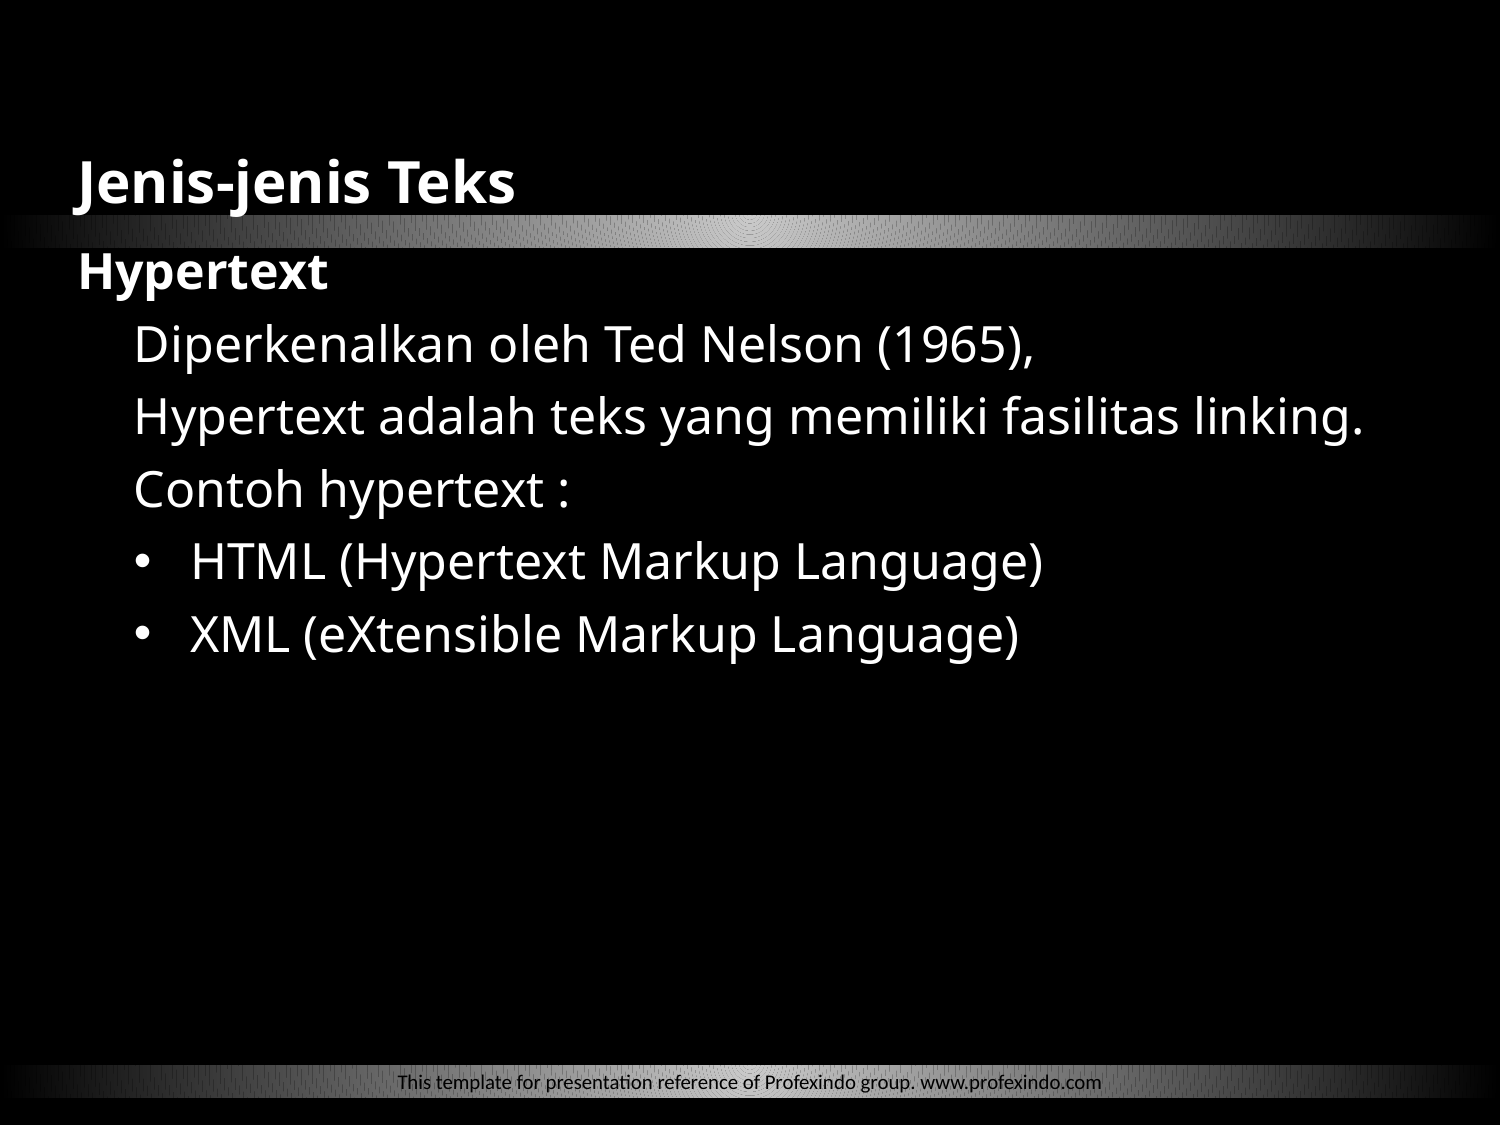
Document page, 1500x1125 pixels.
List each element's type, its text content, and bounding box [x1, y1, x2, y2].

text_box Jenis-jenis Teks Hypertext Diperkenalkan oleh Ted Nelson (1965), Hypertext adalah teks yang memiliki fasilitas linking. Contoh hypertext : HTML (Hypertext Markup Language) XML (eXtensible Markup Language) [62, 137, 1431, 670]
